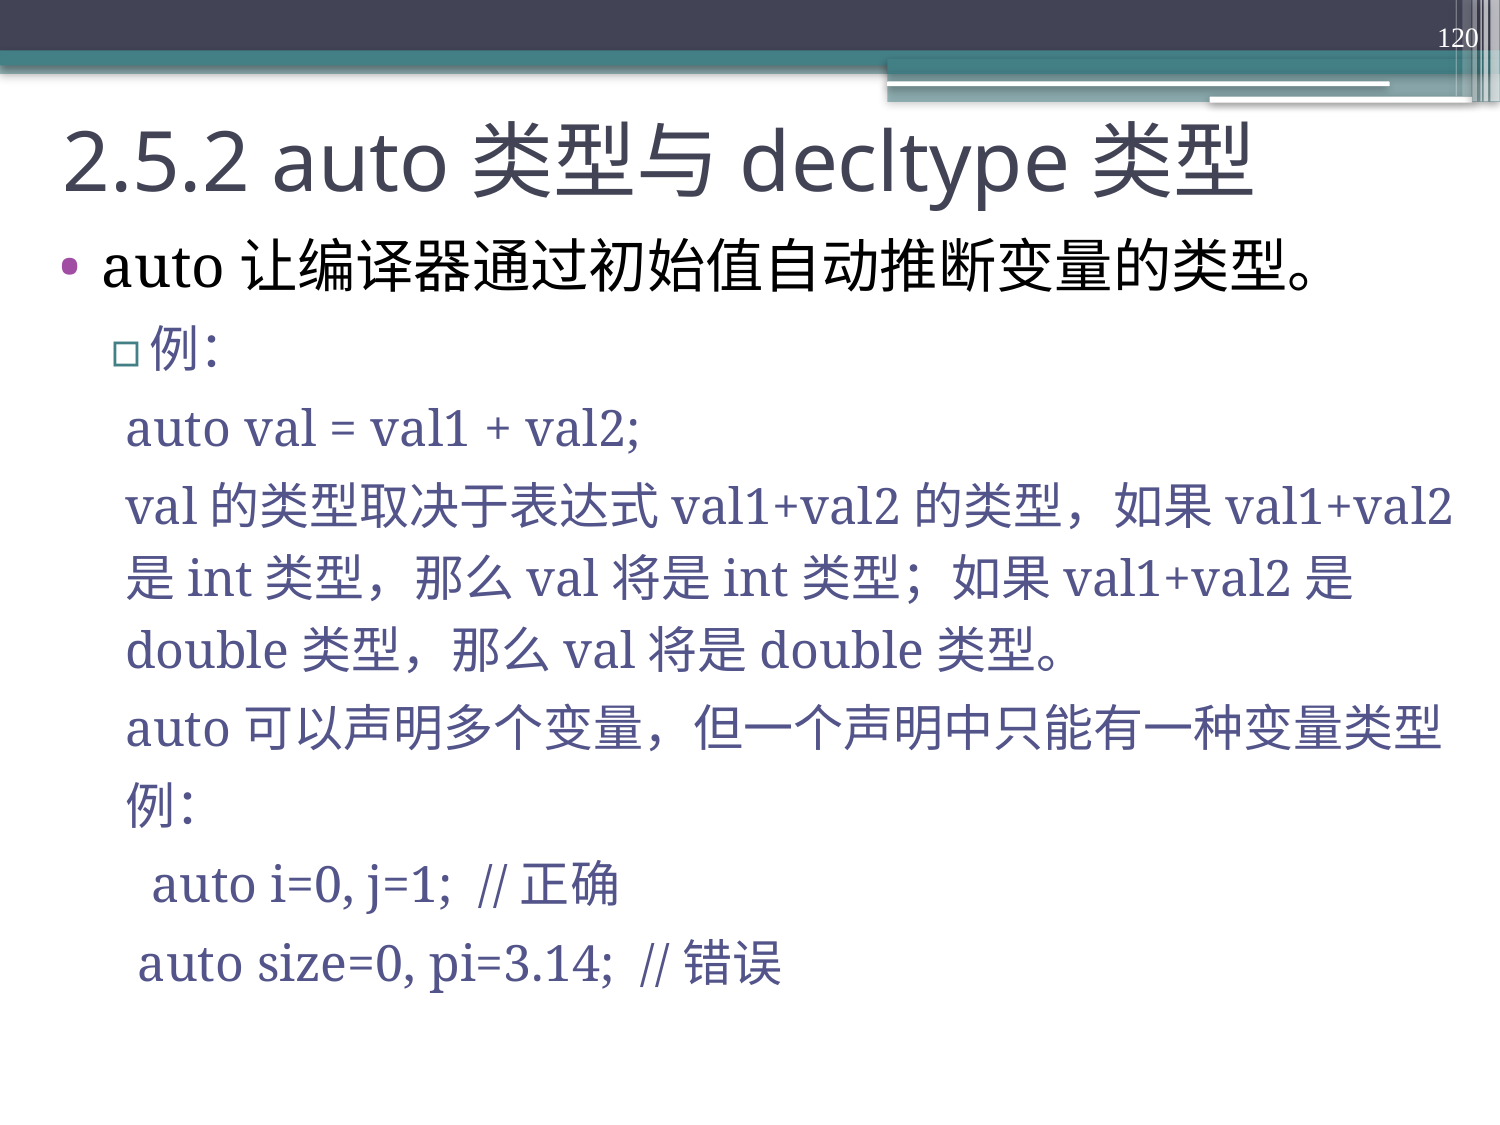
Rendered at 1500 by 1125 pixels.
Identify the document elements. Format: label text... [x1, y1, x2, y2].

list auto让编译器通过初始值自动推断变量的类型。 例： auto val = val1 + val2; val的类型取决于表达式val1+val2的类型，如果val1+val2是int类型，那么val将是int类型；如果val1+val2是double类型，那么val将是double类型。 auto可以声明多个变量，但一个声明中只能有一种变量类型 例： auto i=0, j=1; //正确 auto size=0, pi=3.14; //错误 [26, 208, 1500, 1125]
slide_number 120 [1156, 6, 1494, 67]
title 2.5.2 auto类型与decltype类型 [47, 92, 1398, 208]
